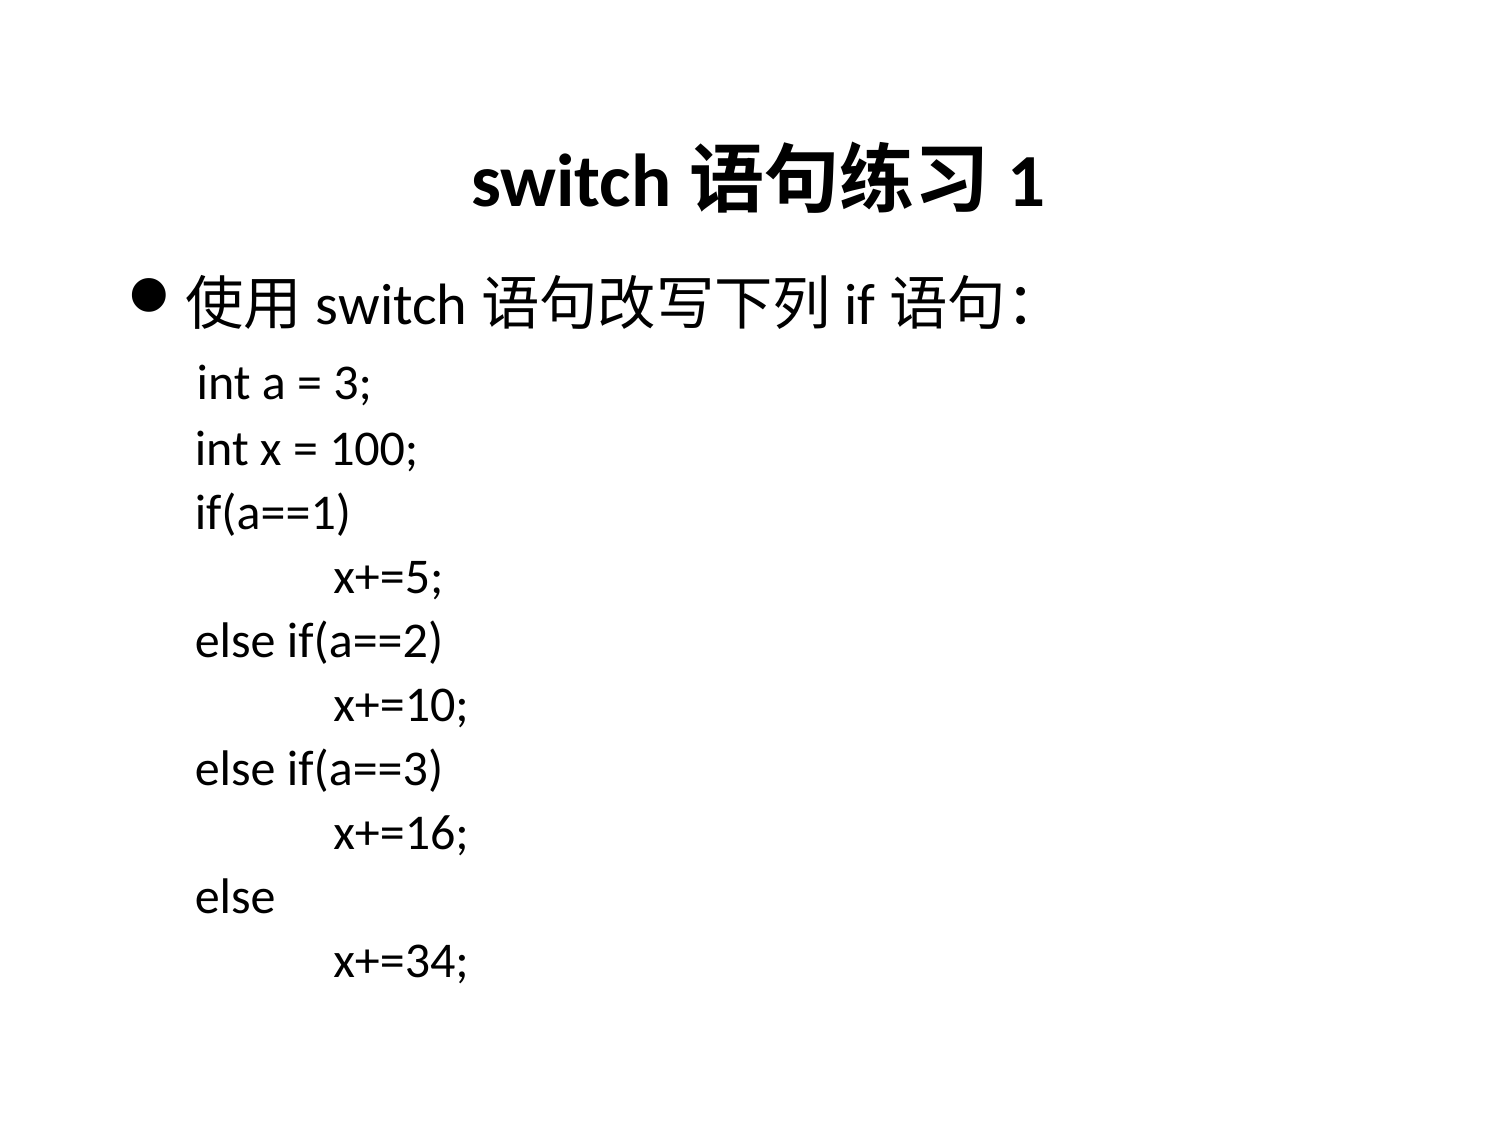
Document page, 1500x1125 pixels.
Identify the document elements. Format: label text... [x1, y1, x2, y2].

title switch语句练习1 [371, 113, 1145, 240]
list 使用switch语句改写下列if语句： int a = 3; int x = 100; if(a==1) x+=5; else if(a==2) x+=10; else if(a==3) x+=16; else x+=34; [112, 267, 1152, 1071]
